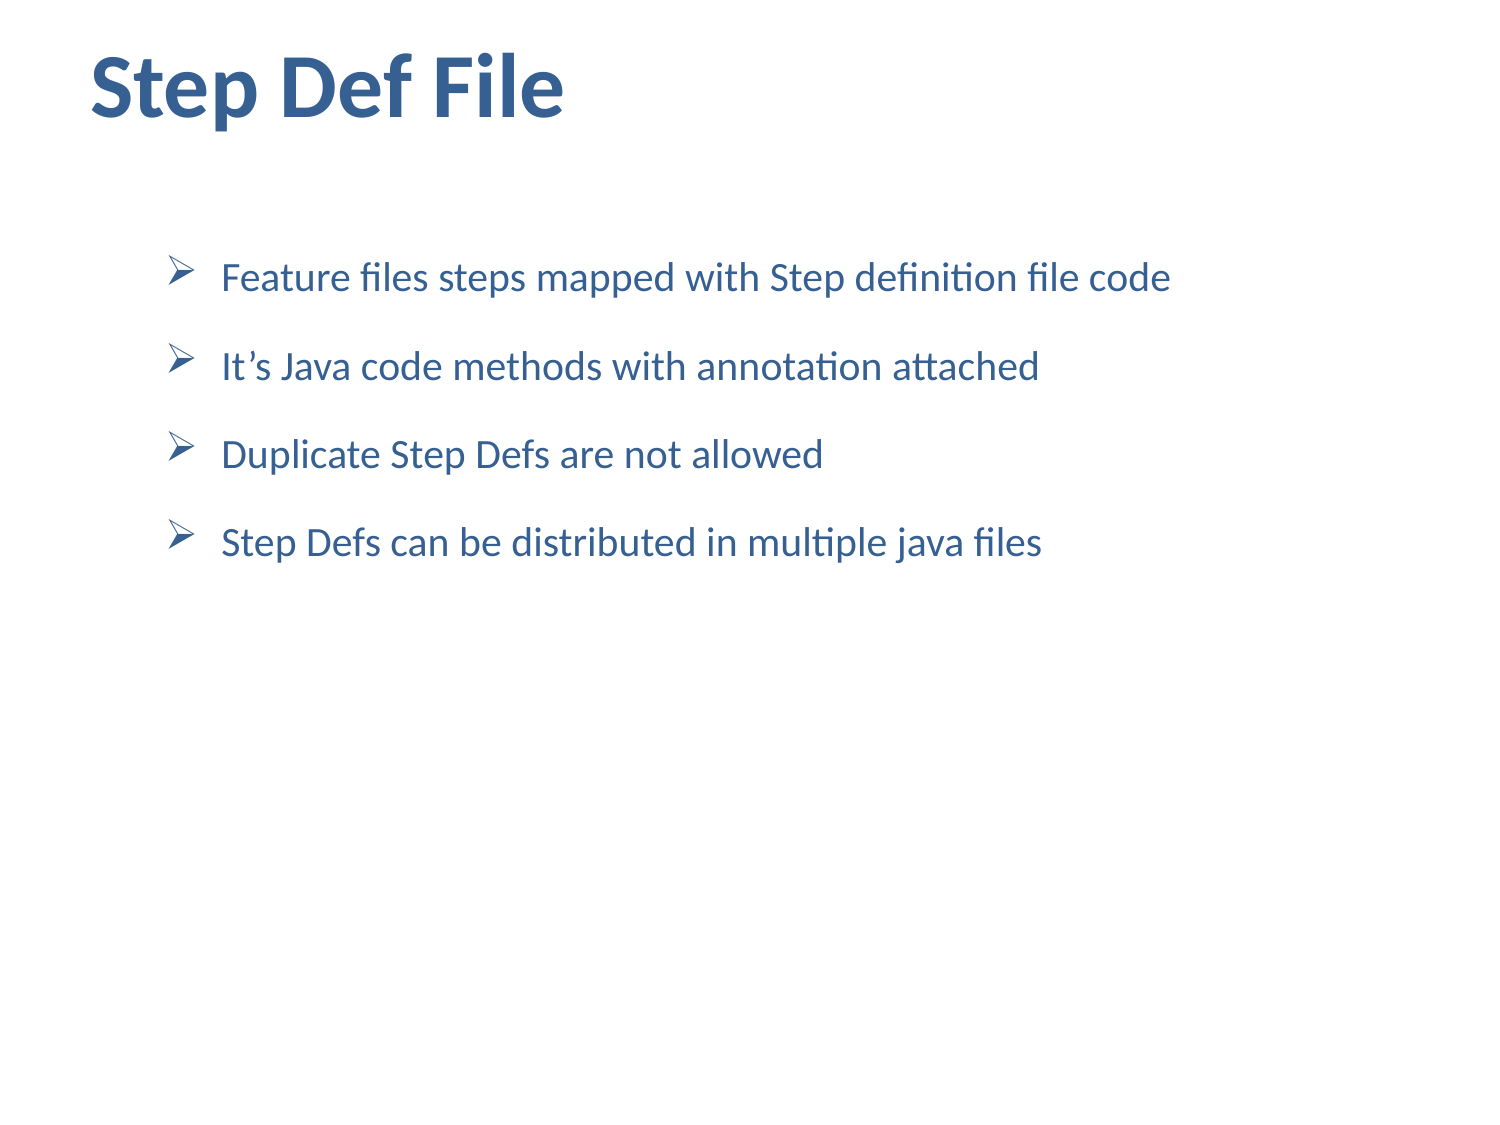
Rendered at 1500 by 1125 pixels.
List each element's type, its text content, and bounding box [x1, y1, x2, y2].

title Step Def File [75, 0, 1425, 163]
list Feature files steps mapped with Step definition file code It’s Java code methods with annotation attached Duplicate Step Defs are not allowed Step Defs can be distributed in multiple java files [150, 212, 1425, 1005]
